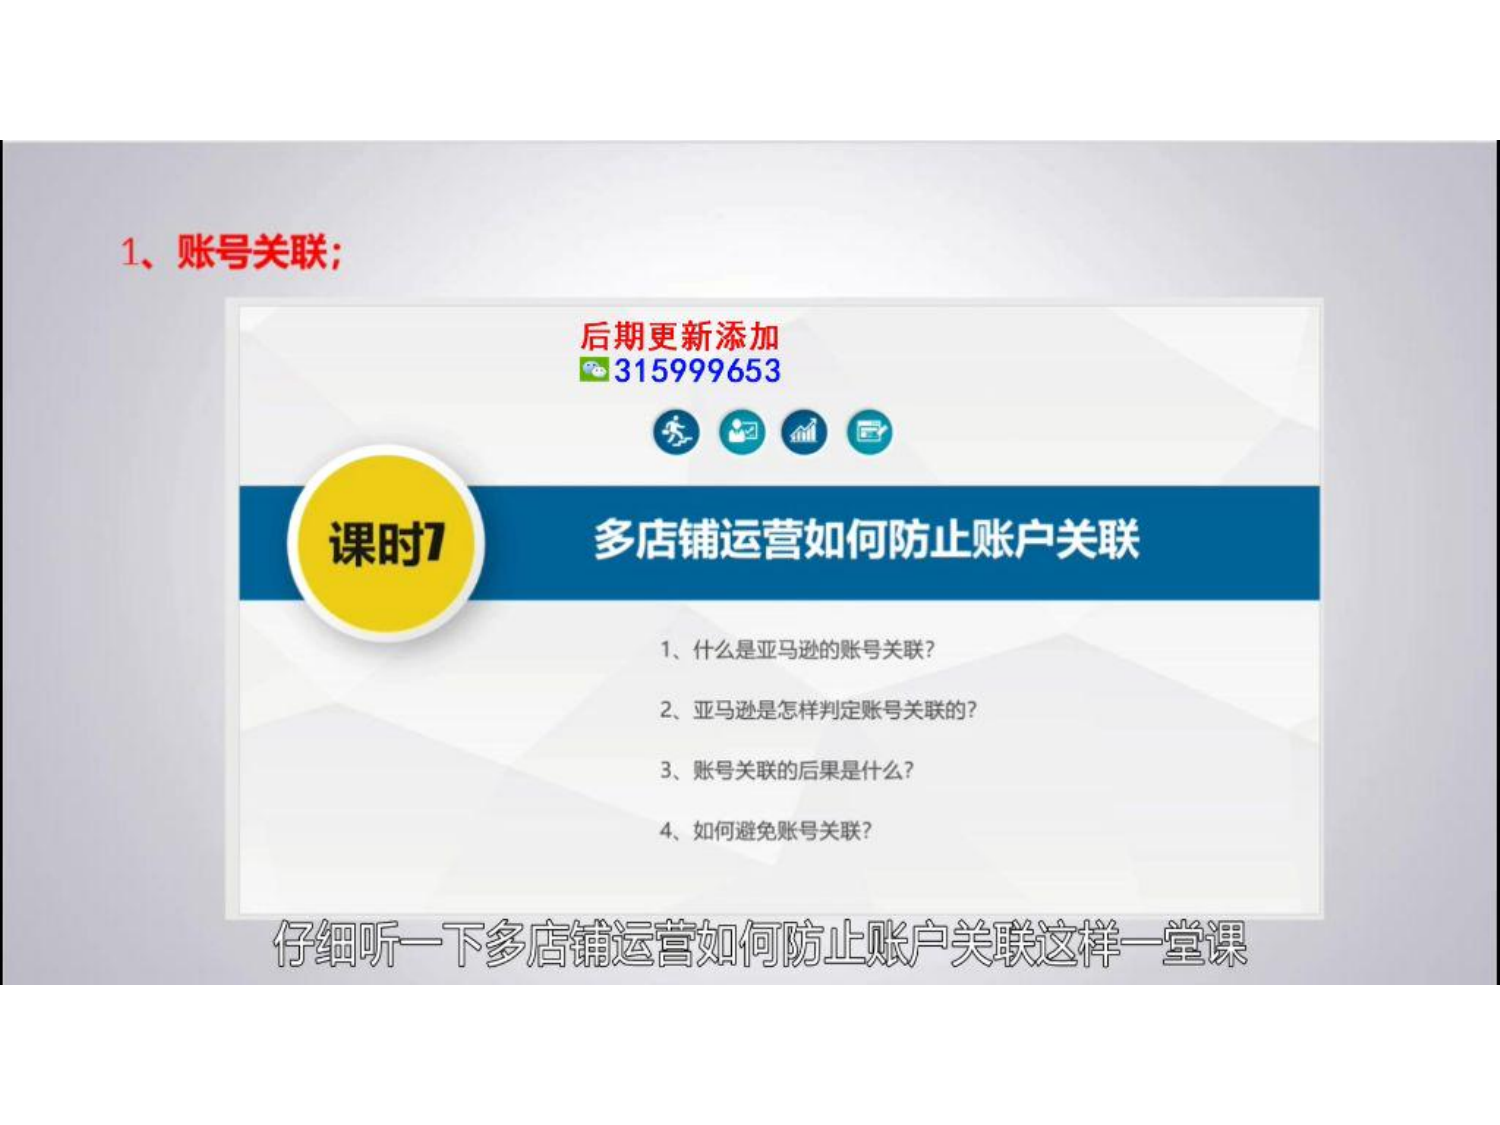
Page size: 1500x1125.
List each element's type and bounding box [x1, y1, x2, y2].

picture [0, 140, 1500, 985]
